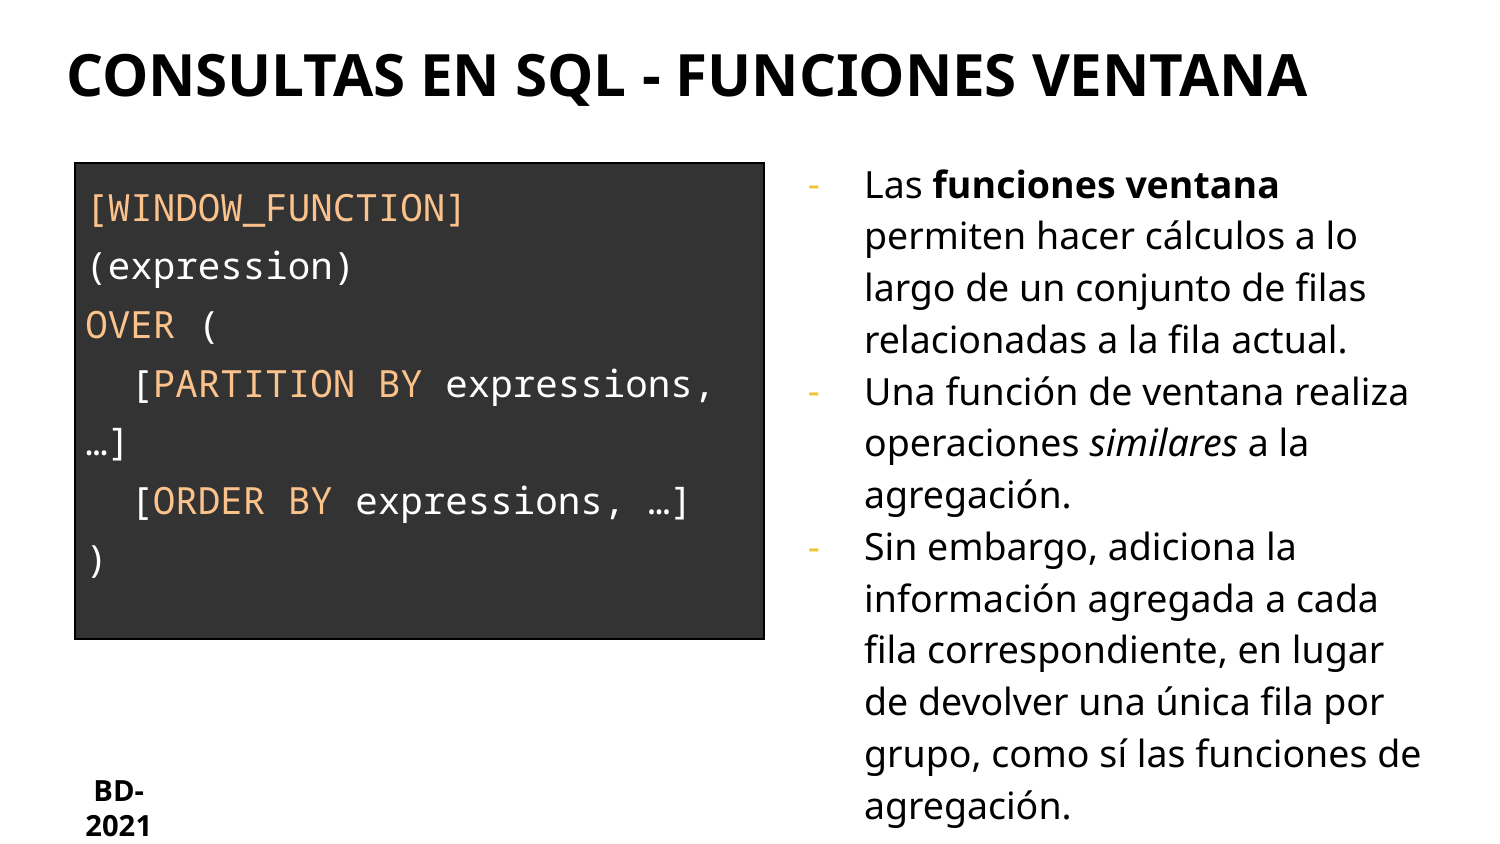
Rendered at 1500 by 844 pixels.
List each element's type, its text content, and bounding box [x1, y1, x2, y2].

title CONSULTAS EN SQL - FUNCIONES VENTANA [51, 23, 1449, 117]
list Las funciones ventana permiten hacer cálculos a lo largo de un conjunto de filas relacionadas a la fila actual. Una función de ventana realiza operaciones similares a la agregación. Sin embargo, adiciona la información agregada a cada fila correspondiente, en lugar de devolver una única fila por grupo, como sí las funciones de agregación. [774, 139, 1449, 700]
table_header [WINDOW_FUNCTION] (expression) OVER ( [PARTITION BY expressions, …] [ORDER BY expressions, …] ) [76, 164, 763, 638]
